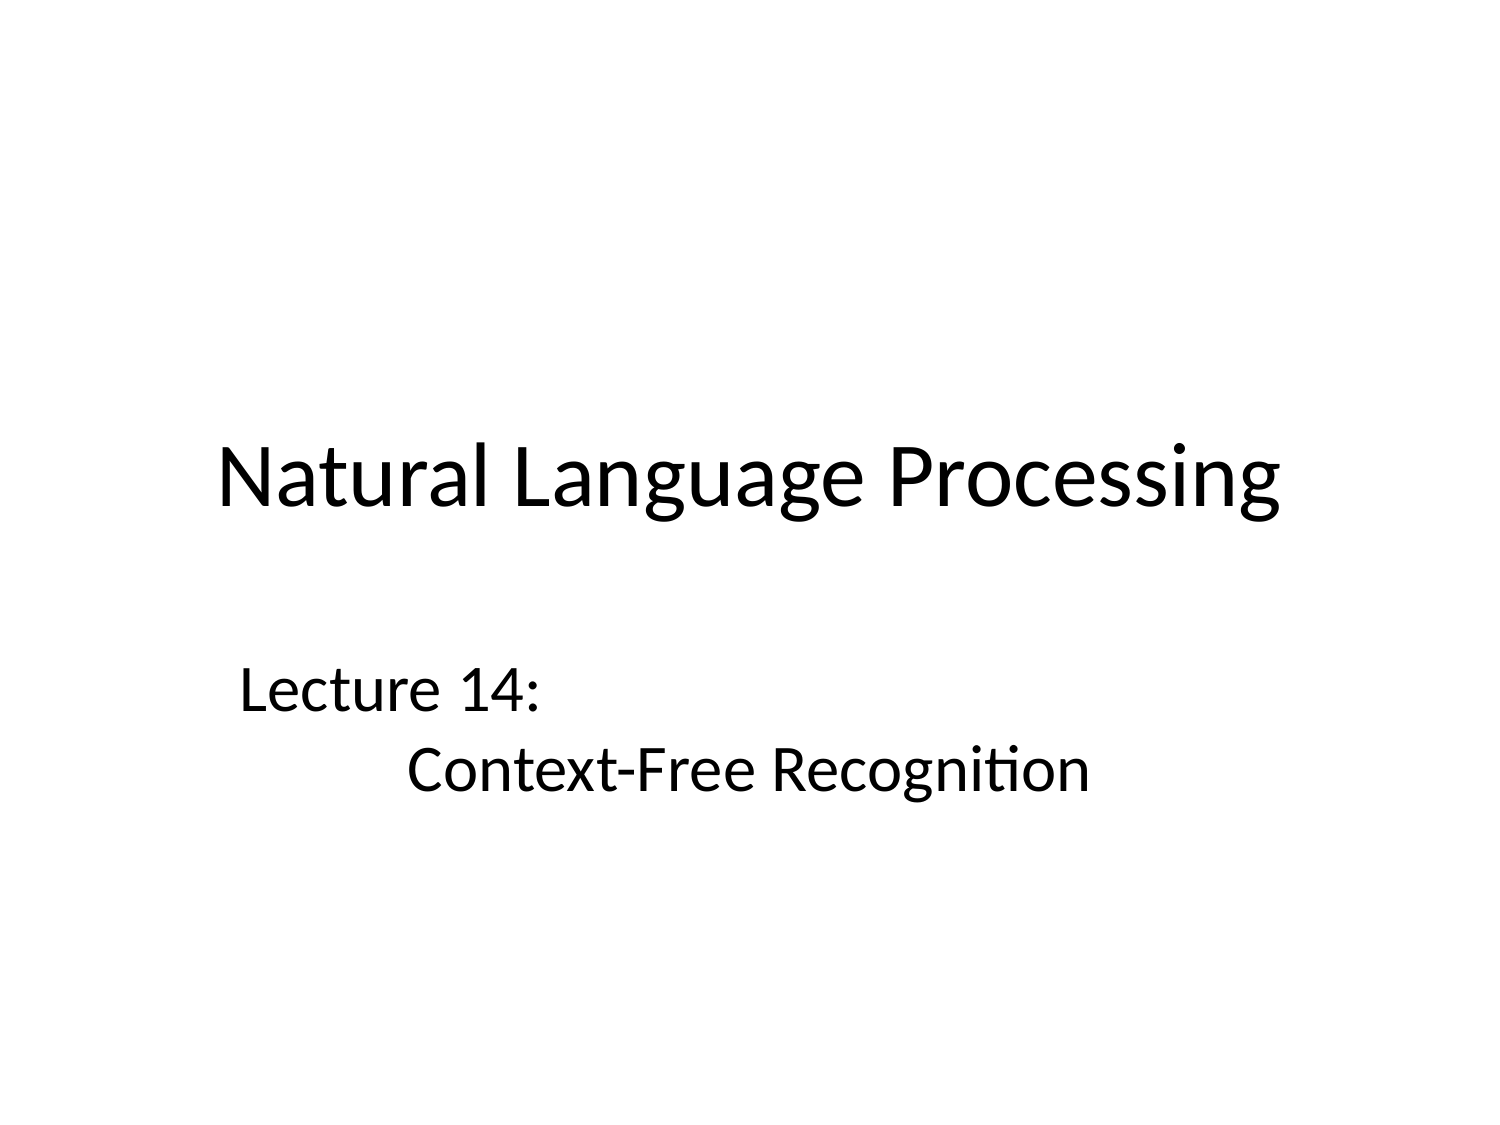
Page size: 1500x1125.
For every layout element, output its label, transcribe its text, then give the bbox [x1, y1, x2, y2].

text_box Lecture 14: Context-Free Recognition [225, 637, 1275, 925]
text_box Natural Language Processing [112, 349, 1388, 591]
